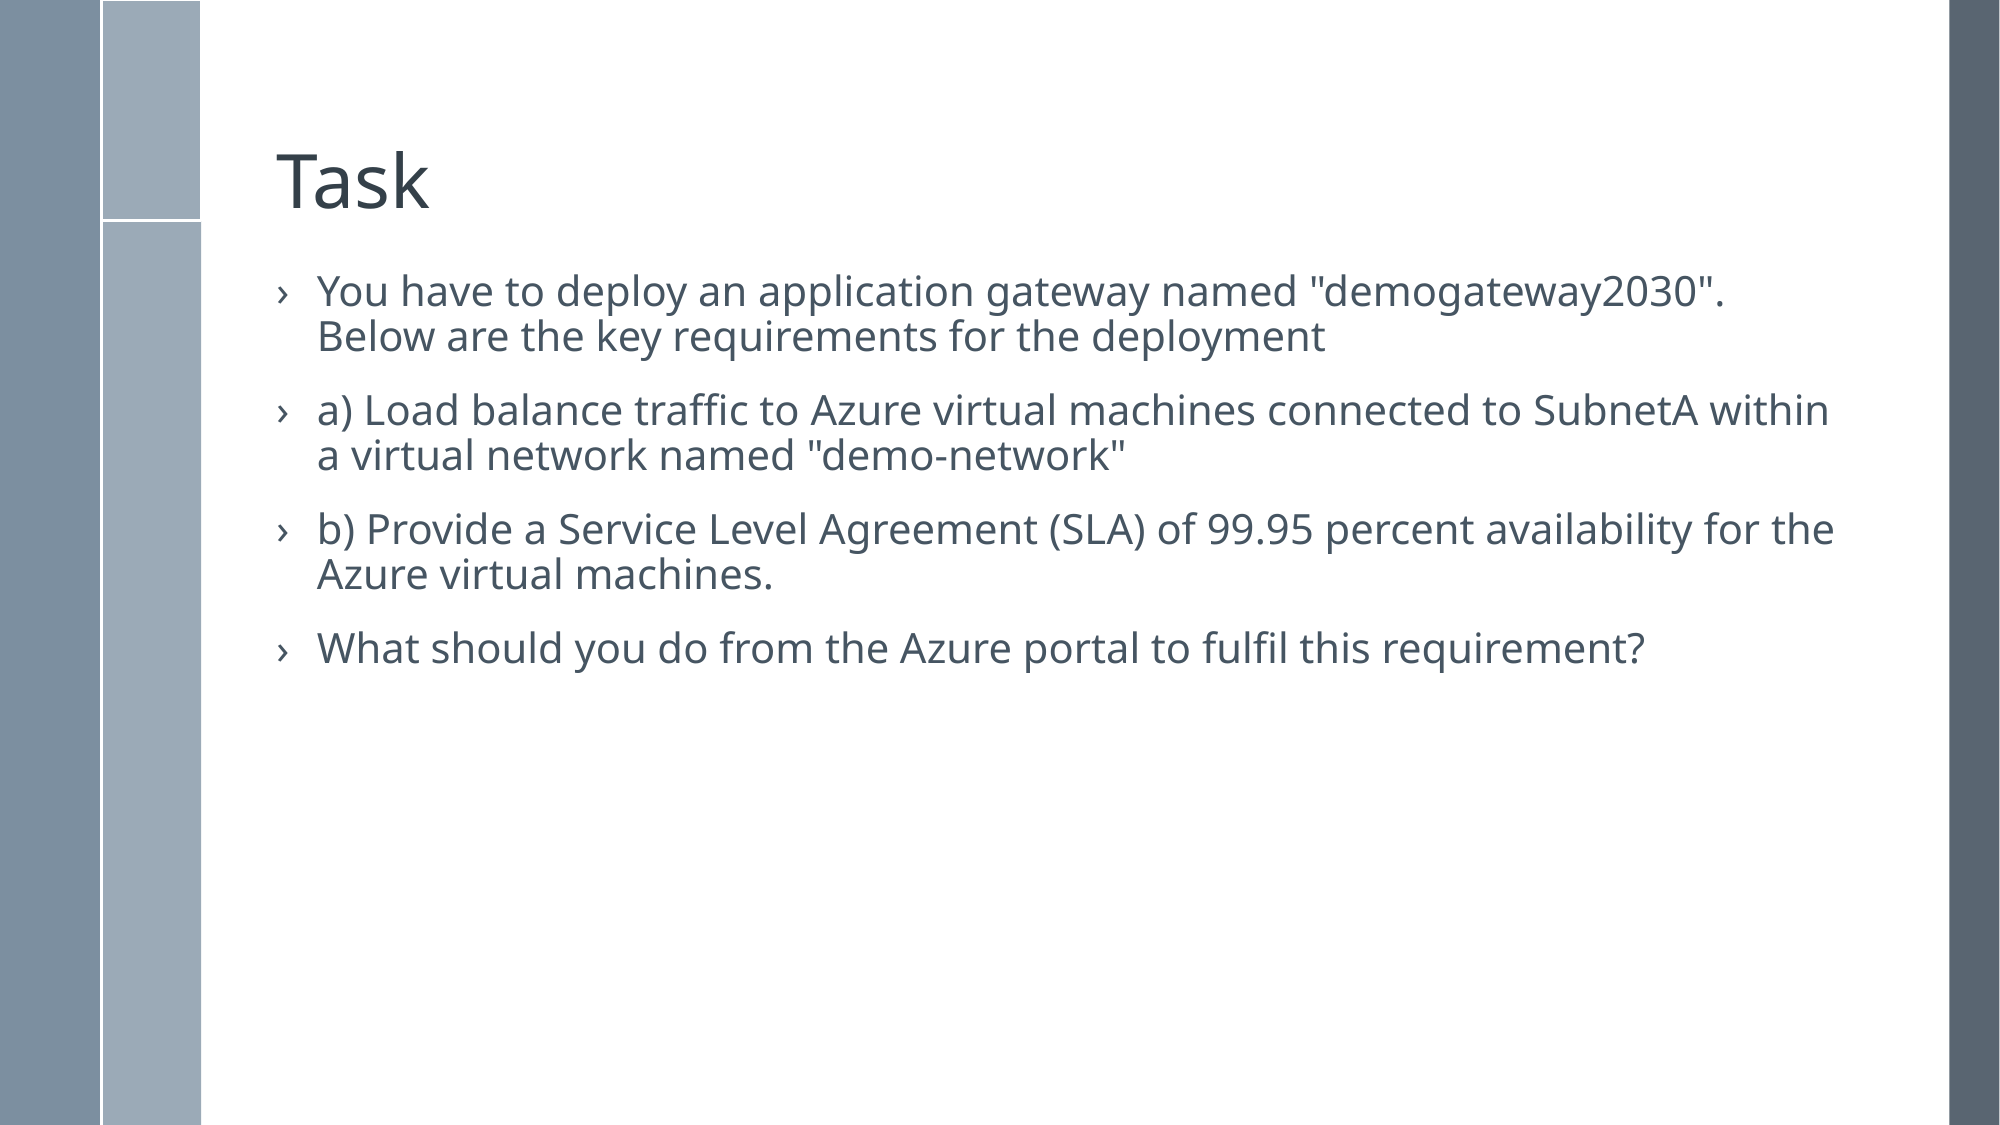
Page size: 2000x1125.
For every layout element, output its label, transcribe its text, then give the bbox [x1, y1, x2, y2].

list You have to deploy an application gateway named "demogateway2030". Below are the key requirements for the deployment a) Load balance traffic to Azure virtual machines connected to SubnetA within a virtual network named "demo-network" b) Provide a Service Level Agreement (SLA) of 99.95 percent availability for the Azure virtual machines. What should you do from the Azure portal to fulfil this requirement? [261, 262, 1867, 1013]
title Task [261, 29, 1867, 233]
text_box [101, 0, 202, 221]
